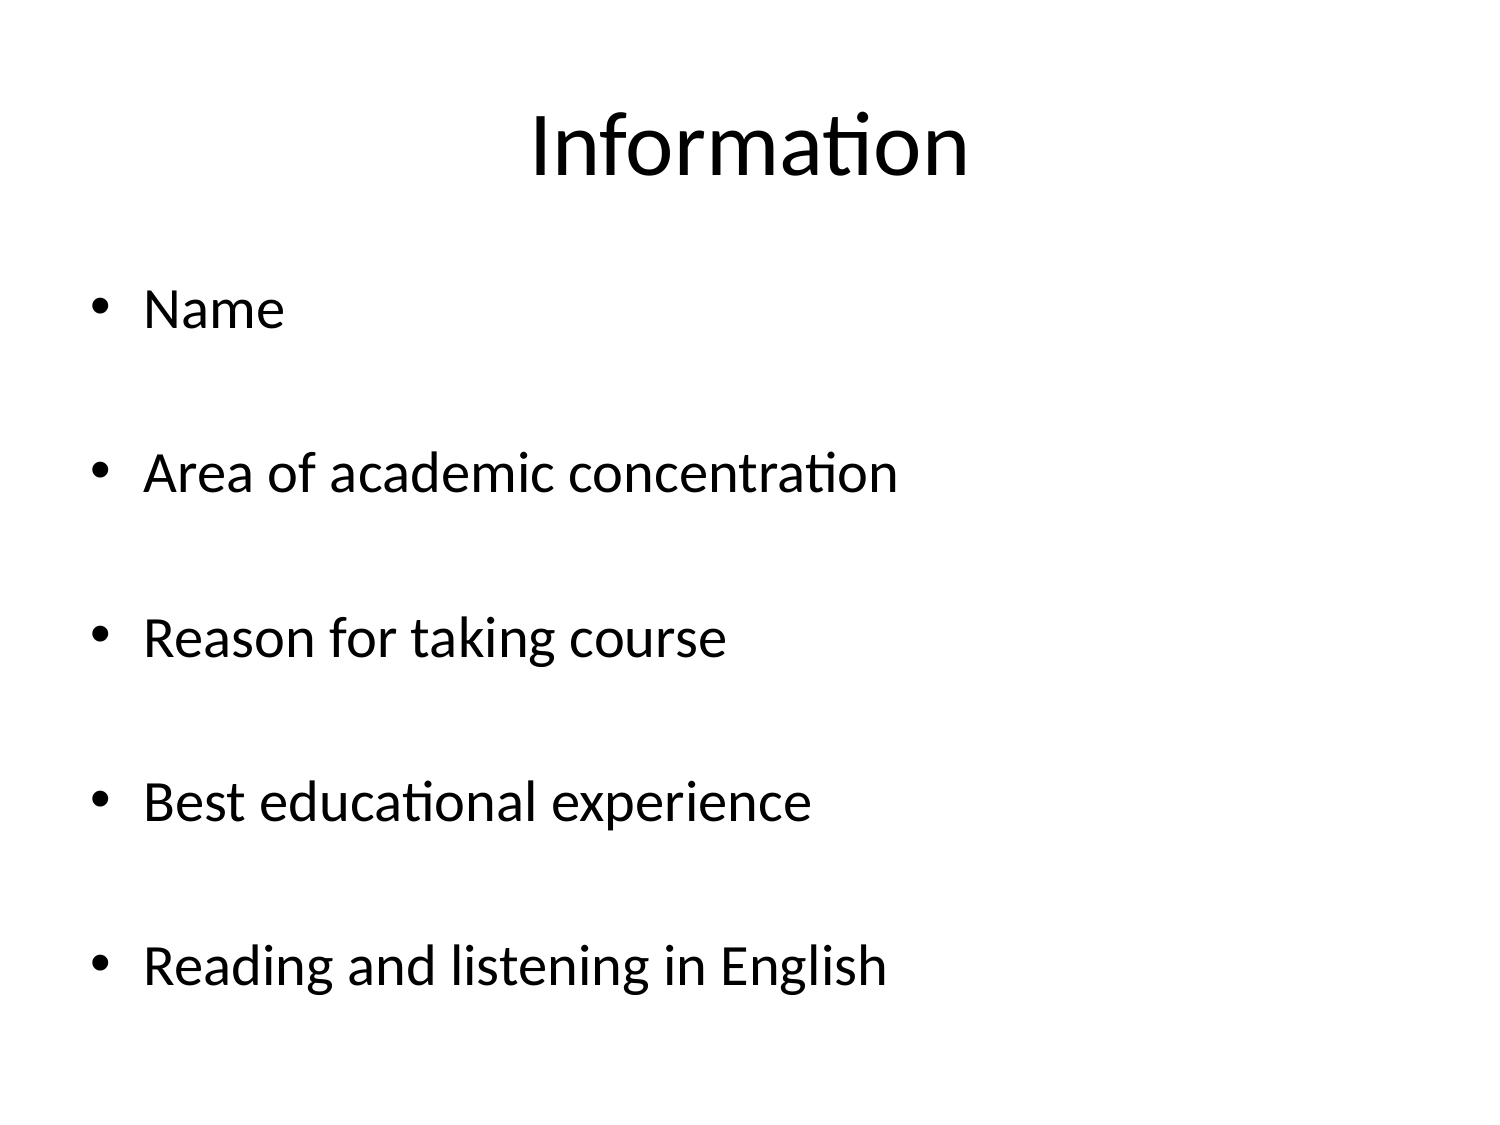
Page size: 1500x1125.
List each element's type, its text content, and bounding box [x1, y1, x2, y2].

list Name Area of academic concentration Reason for taking course Best educational experience Reading and listening in English [75, 262, 1425, 1005]
title Information [75, 45, 1425, 233]
